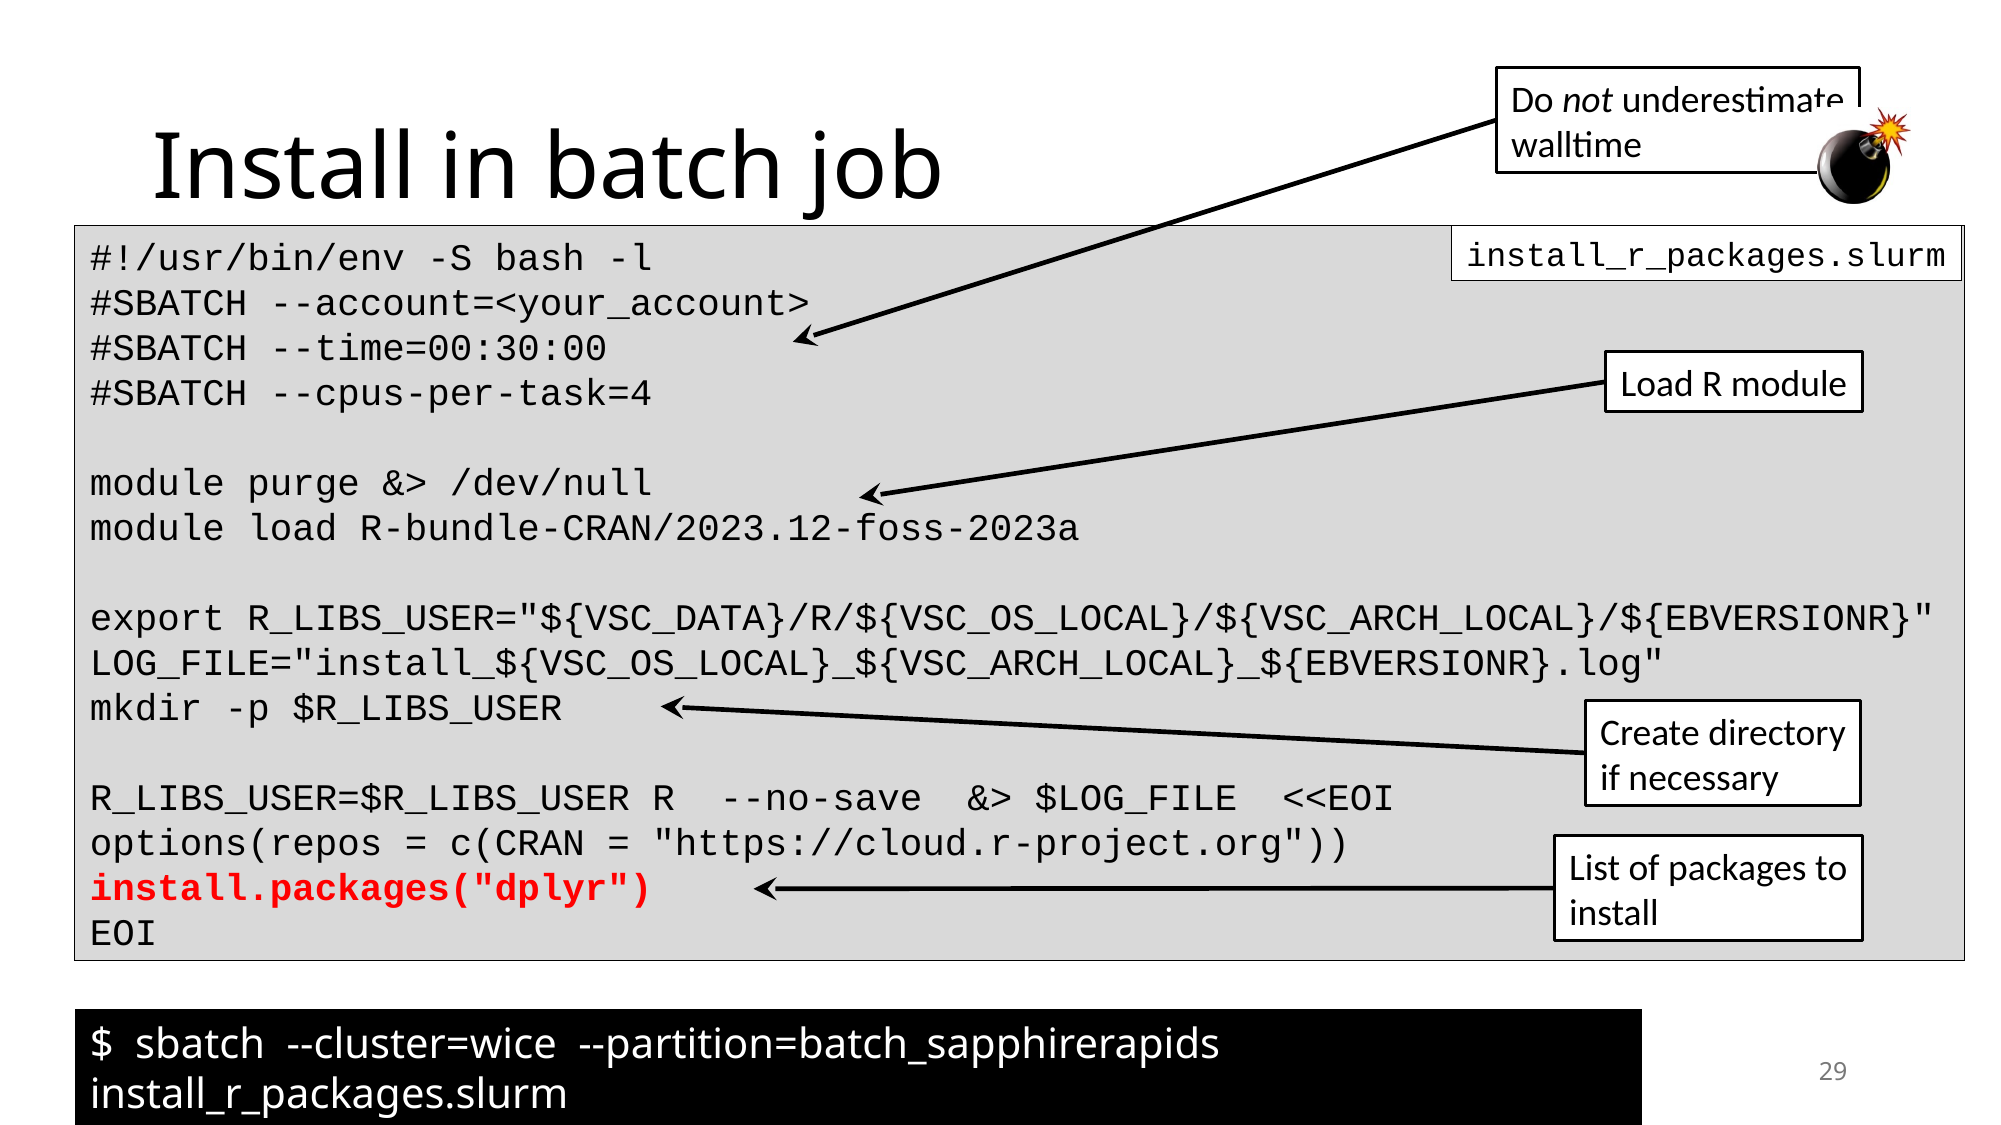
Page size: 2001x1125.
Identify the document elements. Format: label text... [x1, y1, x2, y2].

slide_number 29 [1642, 1042, 1863, 1103]
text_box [752, 835, 1865, 943]
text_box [660, 700, 1863, 808]
picture [1817, 107, 1912, 204]
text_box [74, 225, 1965, 969]
text_box $ sbatch --cluster=wice --partition=batch_sapphirerapids install_r_packages.slurm [75, 1009, 1642, 1125]
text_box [792, 67, 1864, 343]
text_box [858, 351, 1865, 499]
title Install in batch job [137, 59, 1863, 225]
